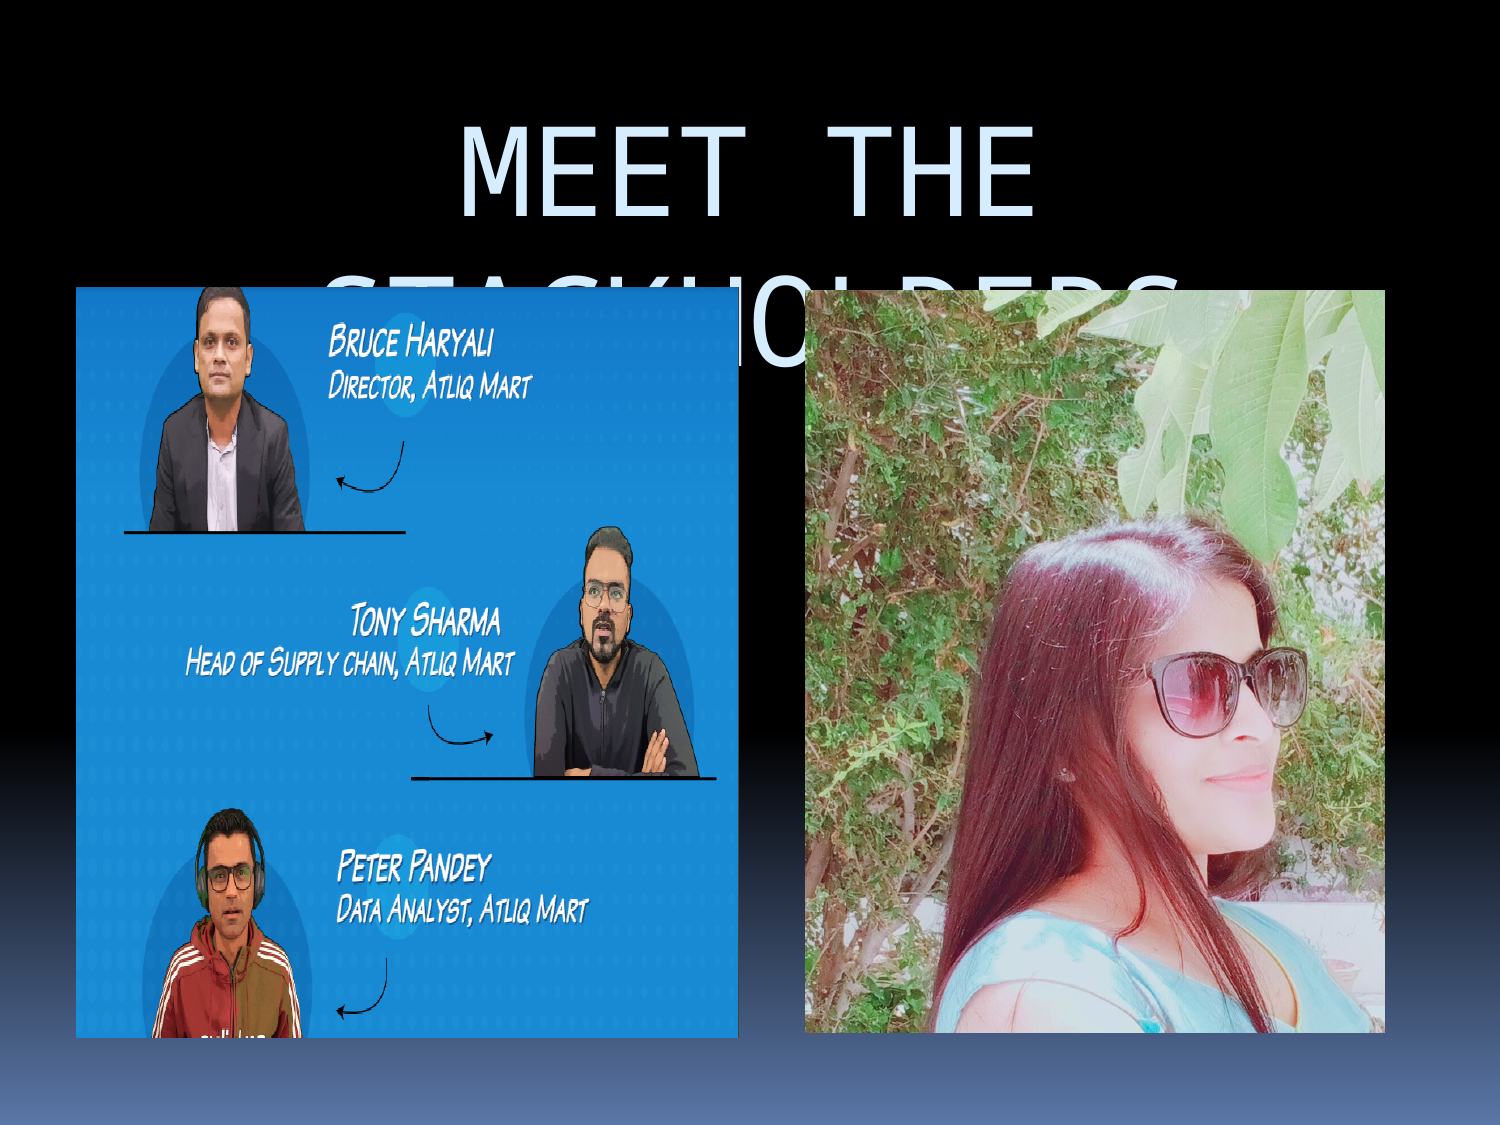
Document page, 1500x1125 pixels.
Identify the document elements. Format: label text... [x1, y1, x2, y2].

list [804, 289, 1386, 1034]
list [75, 286, 740, 1038]
title MEET THE STACKHOLDERS [0, 83, 1500, 234]
